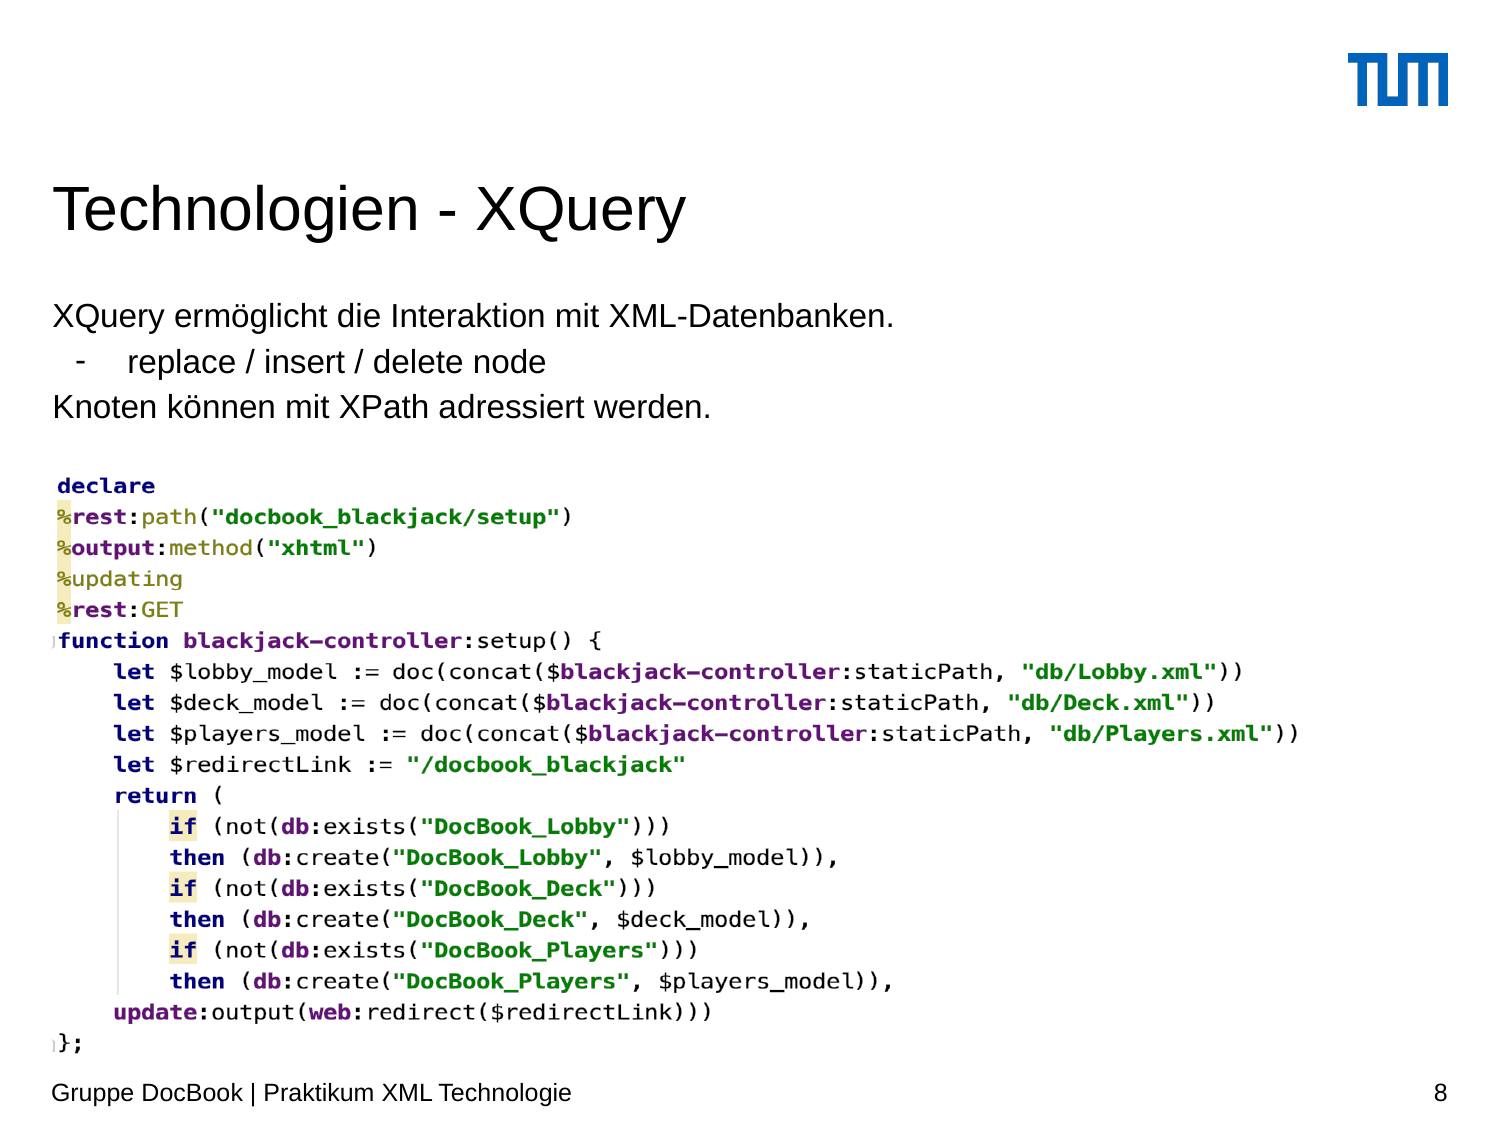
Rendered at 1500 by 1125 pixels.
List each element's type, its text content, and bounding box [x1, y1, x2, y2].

list XQuery ermöglicht die Interaktion mit XML-Datenbanken. replace / insert / delete node Knoten können mit XPath adressiert werden. [52, 289, 1435, 468]
picture [1348, 53, 1448, 106]
footer Gruppe DocBook | Praktikum XML Technologie [51, 1068, 1112, 1122]
title Technologien - XQuery [52, 163, 1449, 231]
slide_number ‹#› [1112, 1061, 1448, 1122]
picture [51, 467, 1322, 1063]
